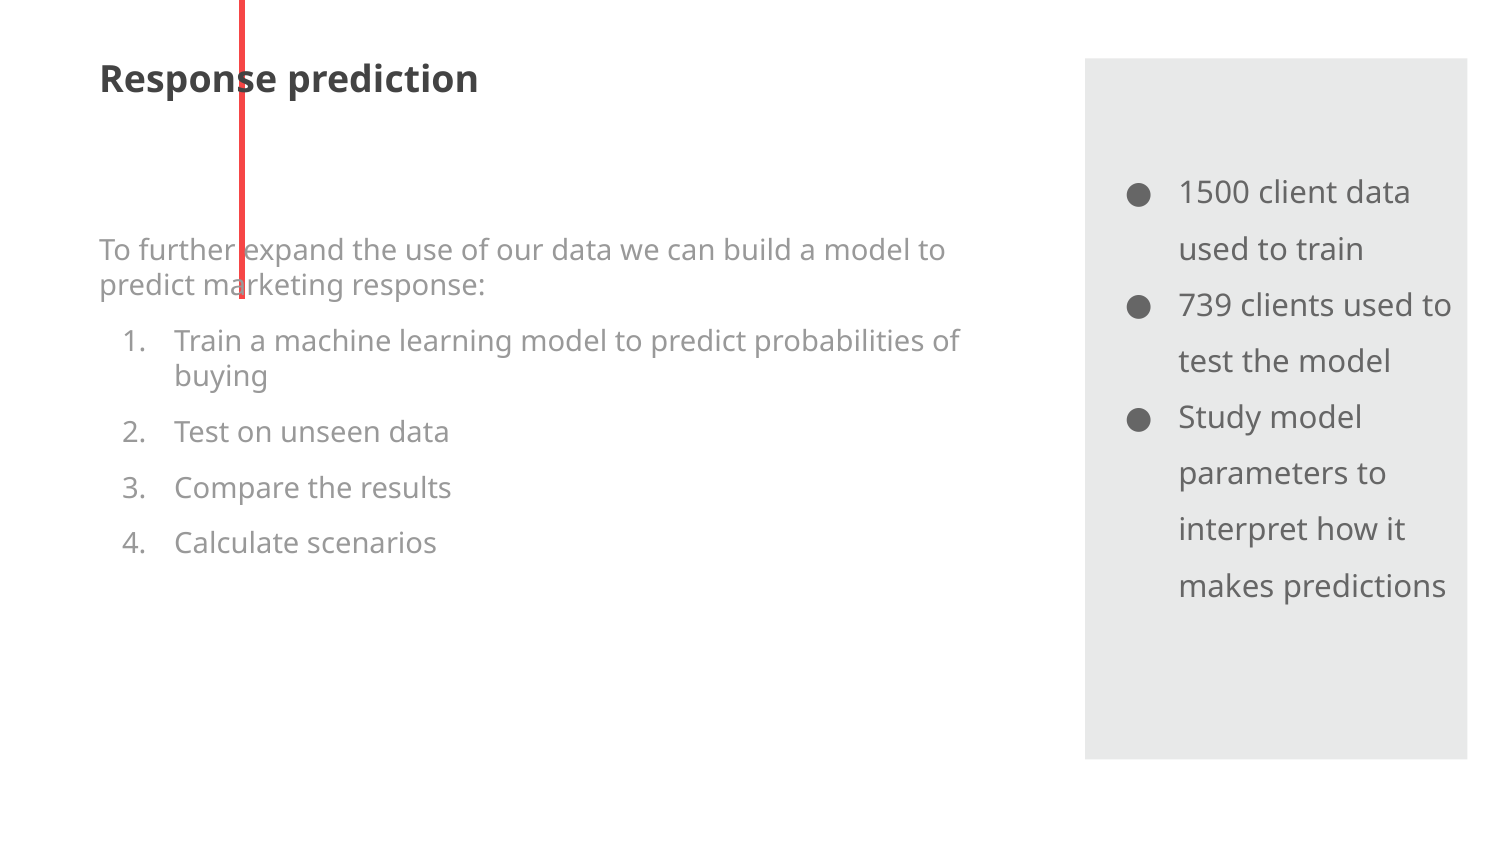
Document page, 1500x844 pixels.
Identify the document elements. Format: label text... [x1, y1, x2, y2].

title Response prediction [84, 13, 1166, 142]
list To further expand the use of our data we can build a model to predict marketing response: Train a machine learning model to predict probabilities of buying Test on unseen data Compare the results Calculate scenarios [84, 216, 1049, 628]
list 1500 client data used to train 739 clients used to test the model Study model parameters to interpret how it makes predictions [1088, 138, 1469, 705]
